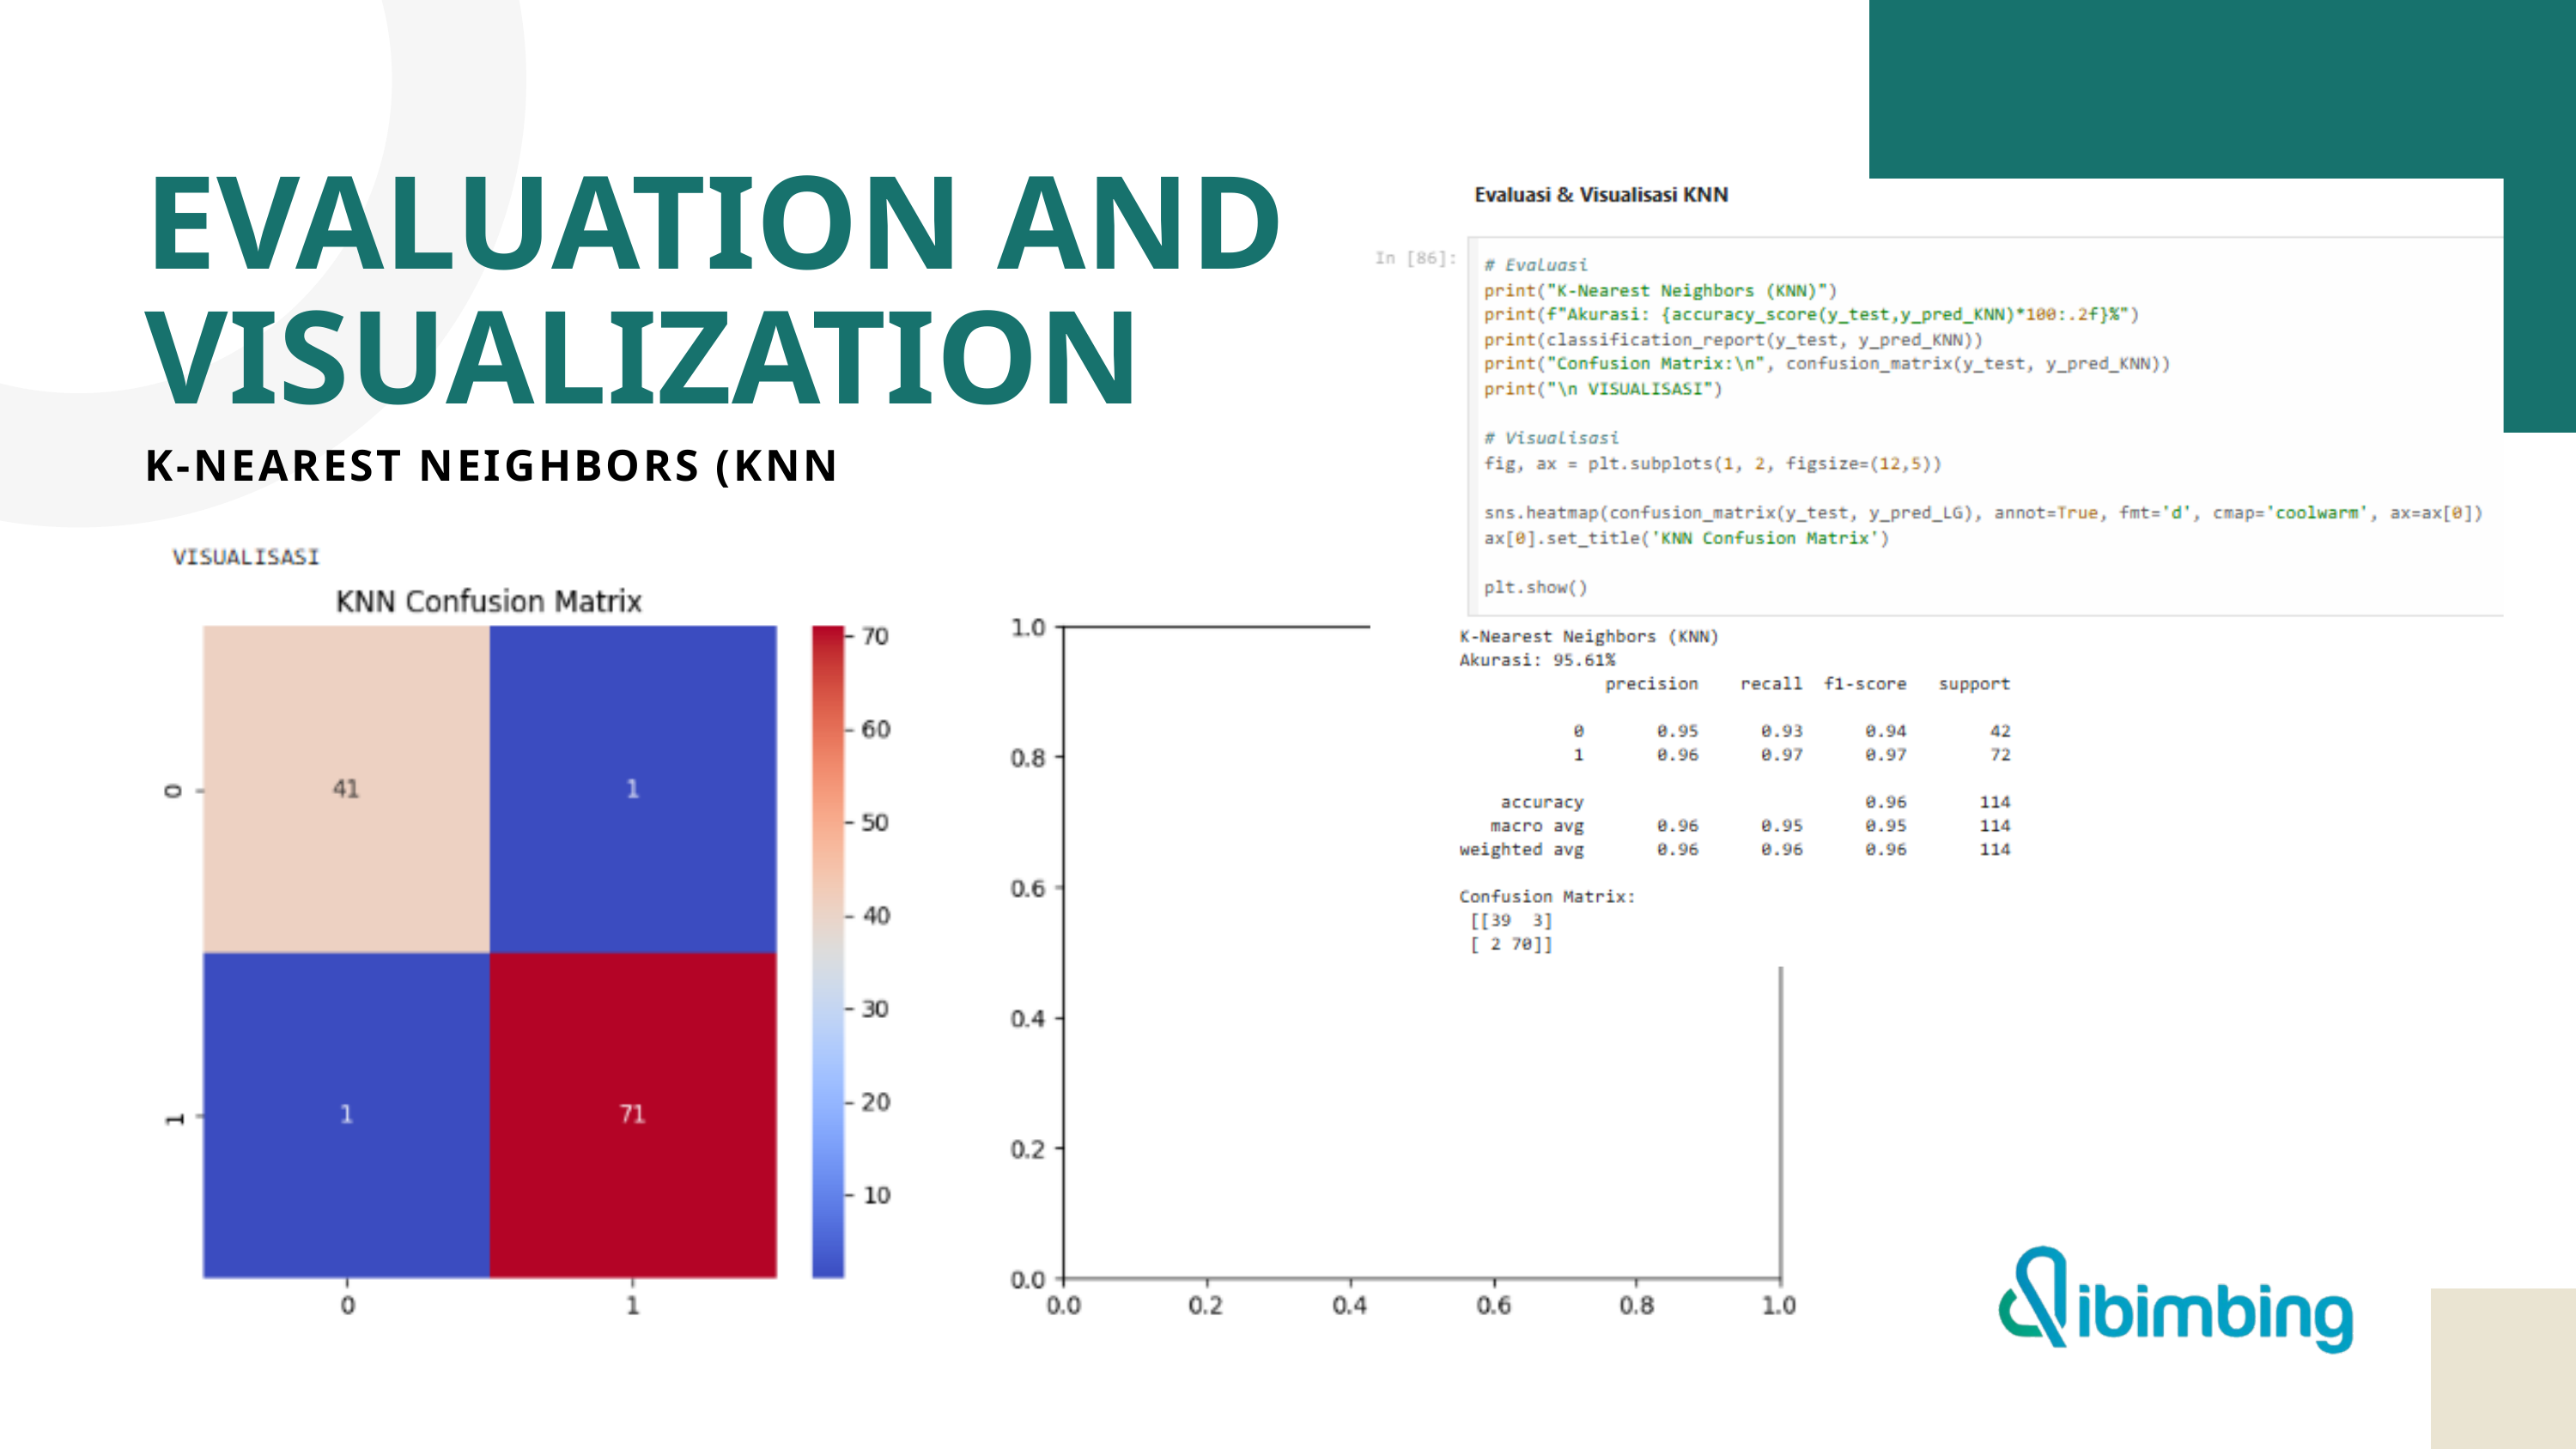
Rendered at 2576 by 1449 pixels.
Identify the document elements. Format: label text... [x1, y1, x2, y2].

text_box EVALUATION AND VISUALIZATION [463, 159, 1864, 430]
text_box [1370, 430, 2504, 967]
text_box K-NEAREST NEIGHBORS (KNN [144, 429, 1106, 490]
text_box [144, 533, 1829, 1353]
text_box [1989, 1240, 2366, 1368]
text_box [1868, 0, 2576, 433]
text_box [0, 0, 459, 461]
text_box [2430, 1288, 2576, 1449]
